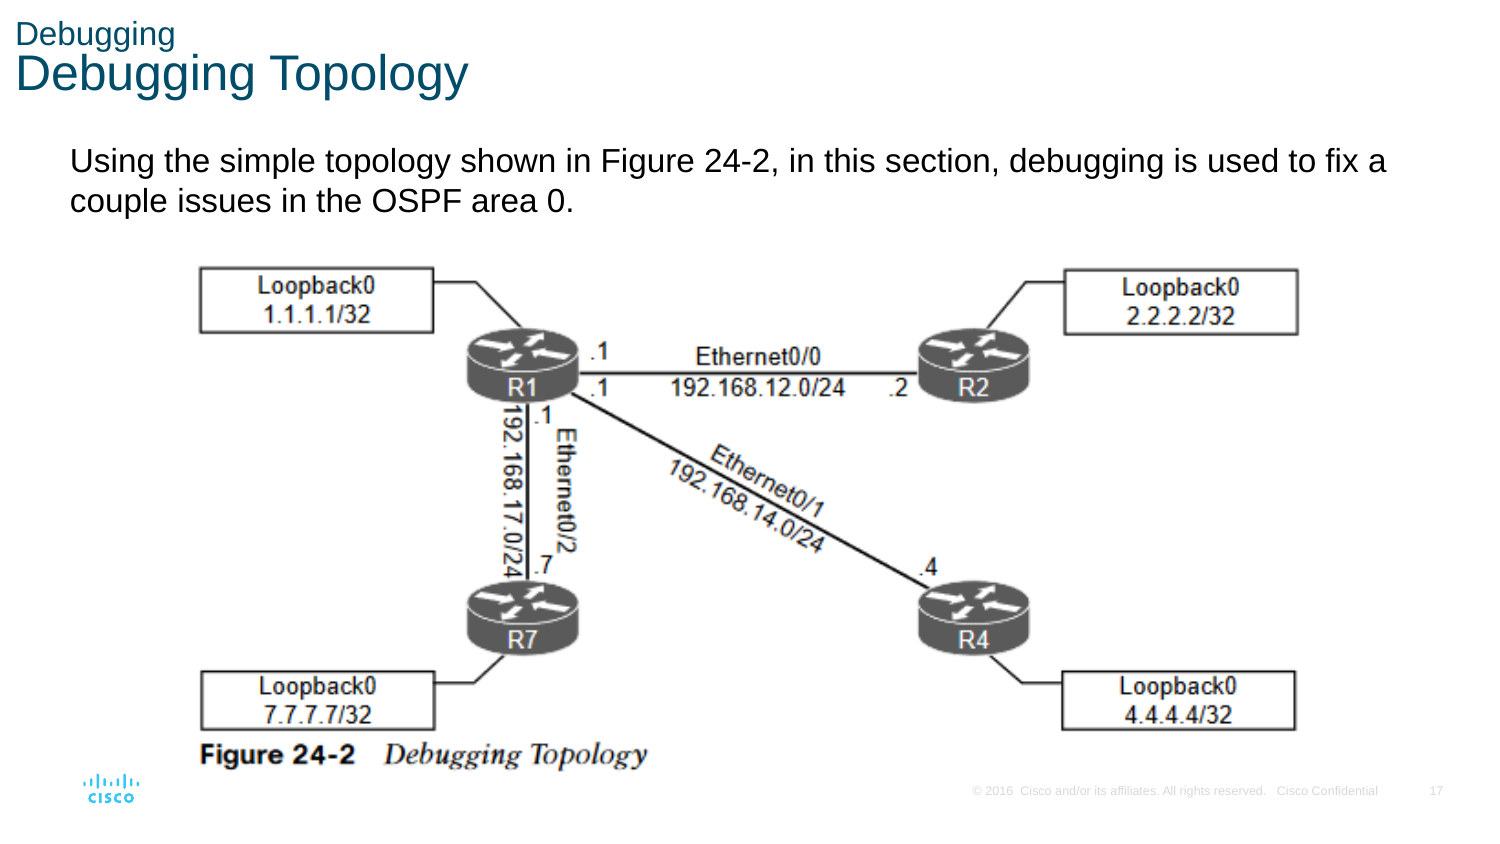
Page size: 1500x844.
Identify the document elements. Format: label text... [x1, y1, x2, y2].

picture [185, 251, 1315, 778]
title Debugging Debugging Topology [0, 0, 1369, 121]
text_box Using the simple topology shown in Figure 24-2, in this section, debugging is used to fix a couple issues in the OSPF area 0. [55, 132, 1425, 228]
